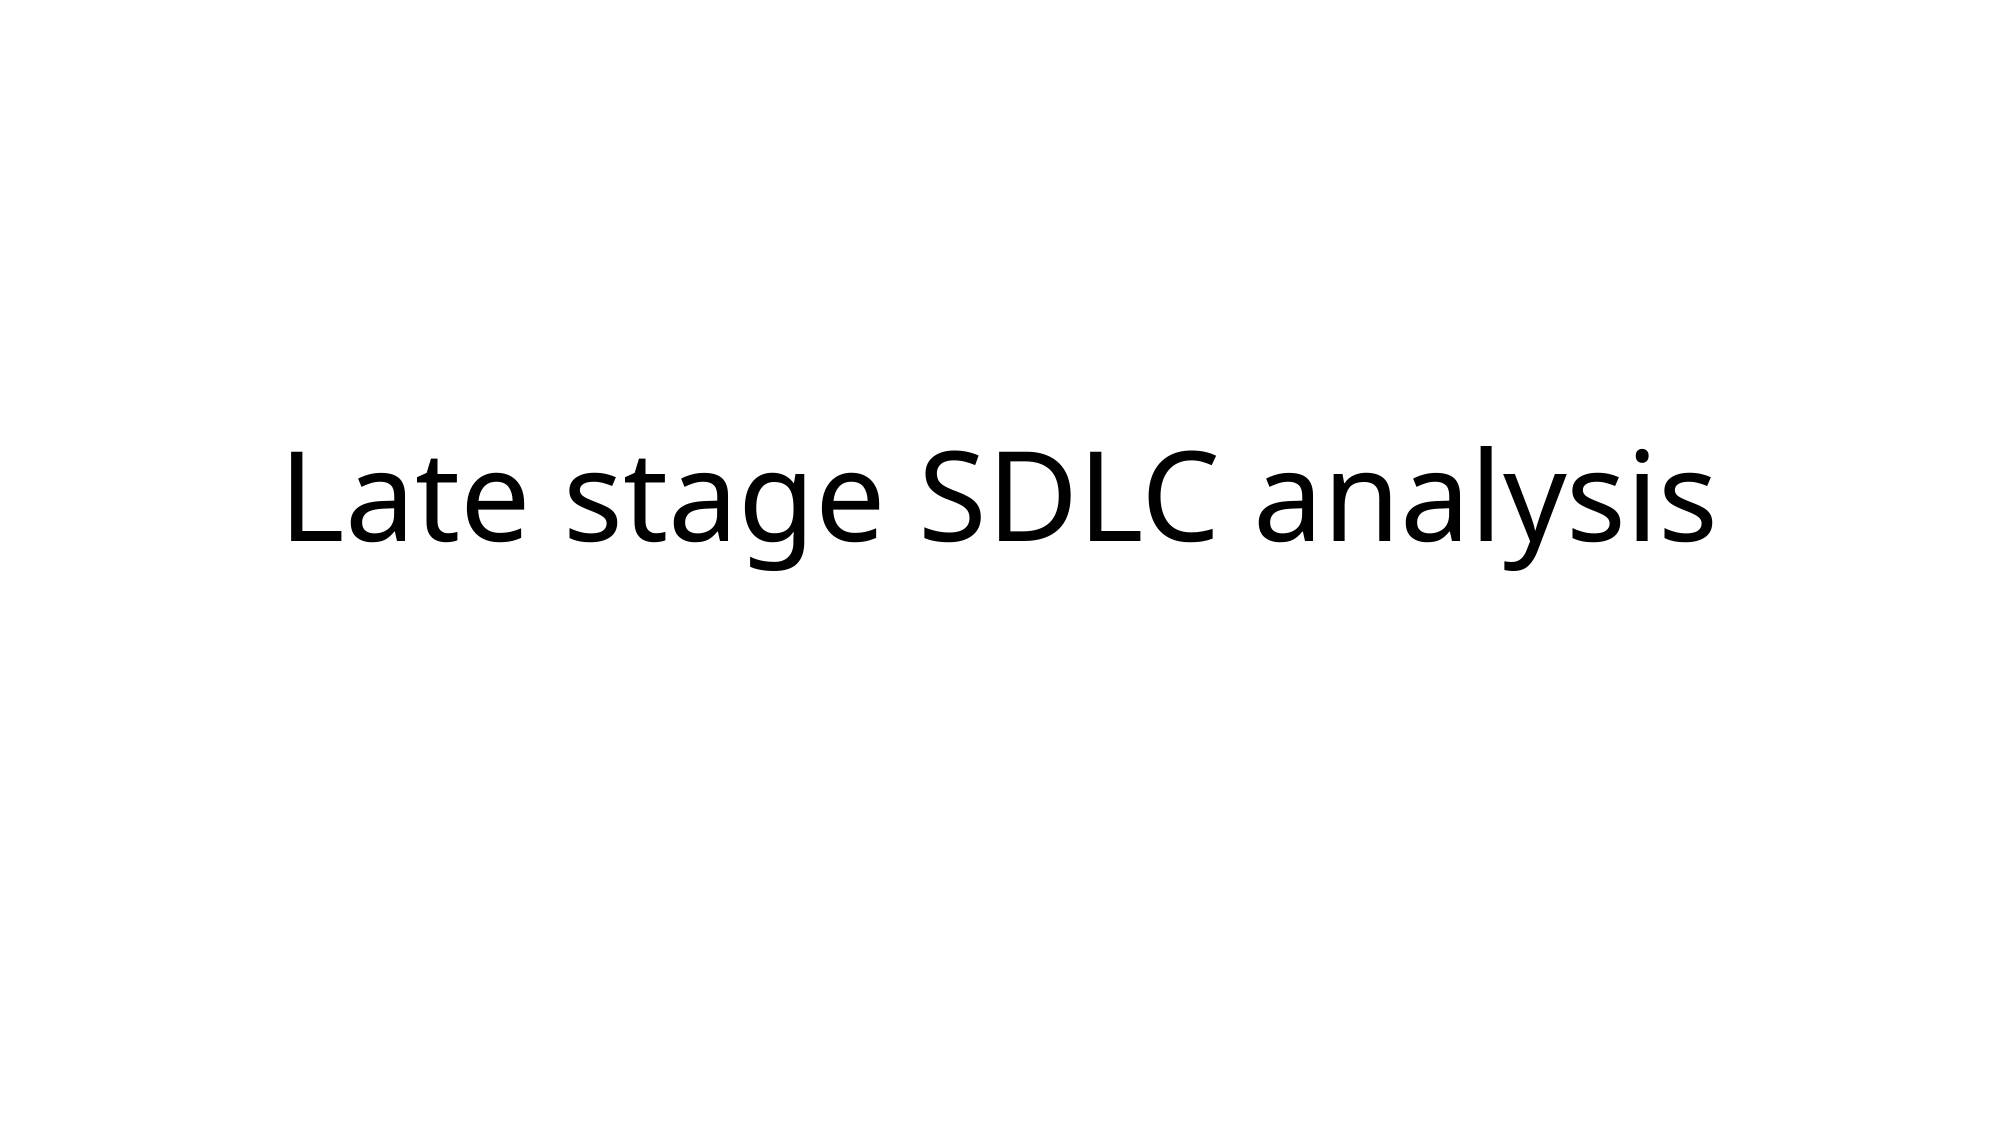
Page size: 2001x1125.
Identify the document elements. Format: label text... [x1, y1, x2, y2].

title Late stage SDLC analysis [249, 184, 1750, 576]
